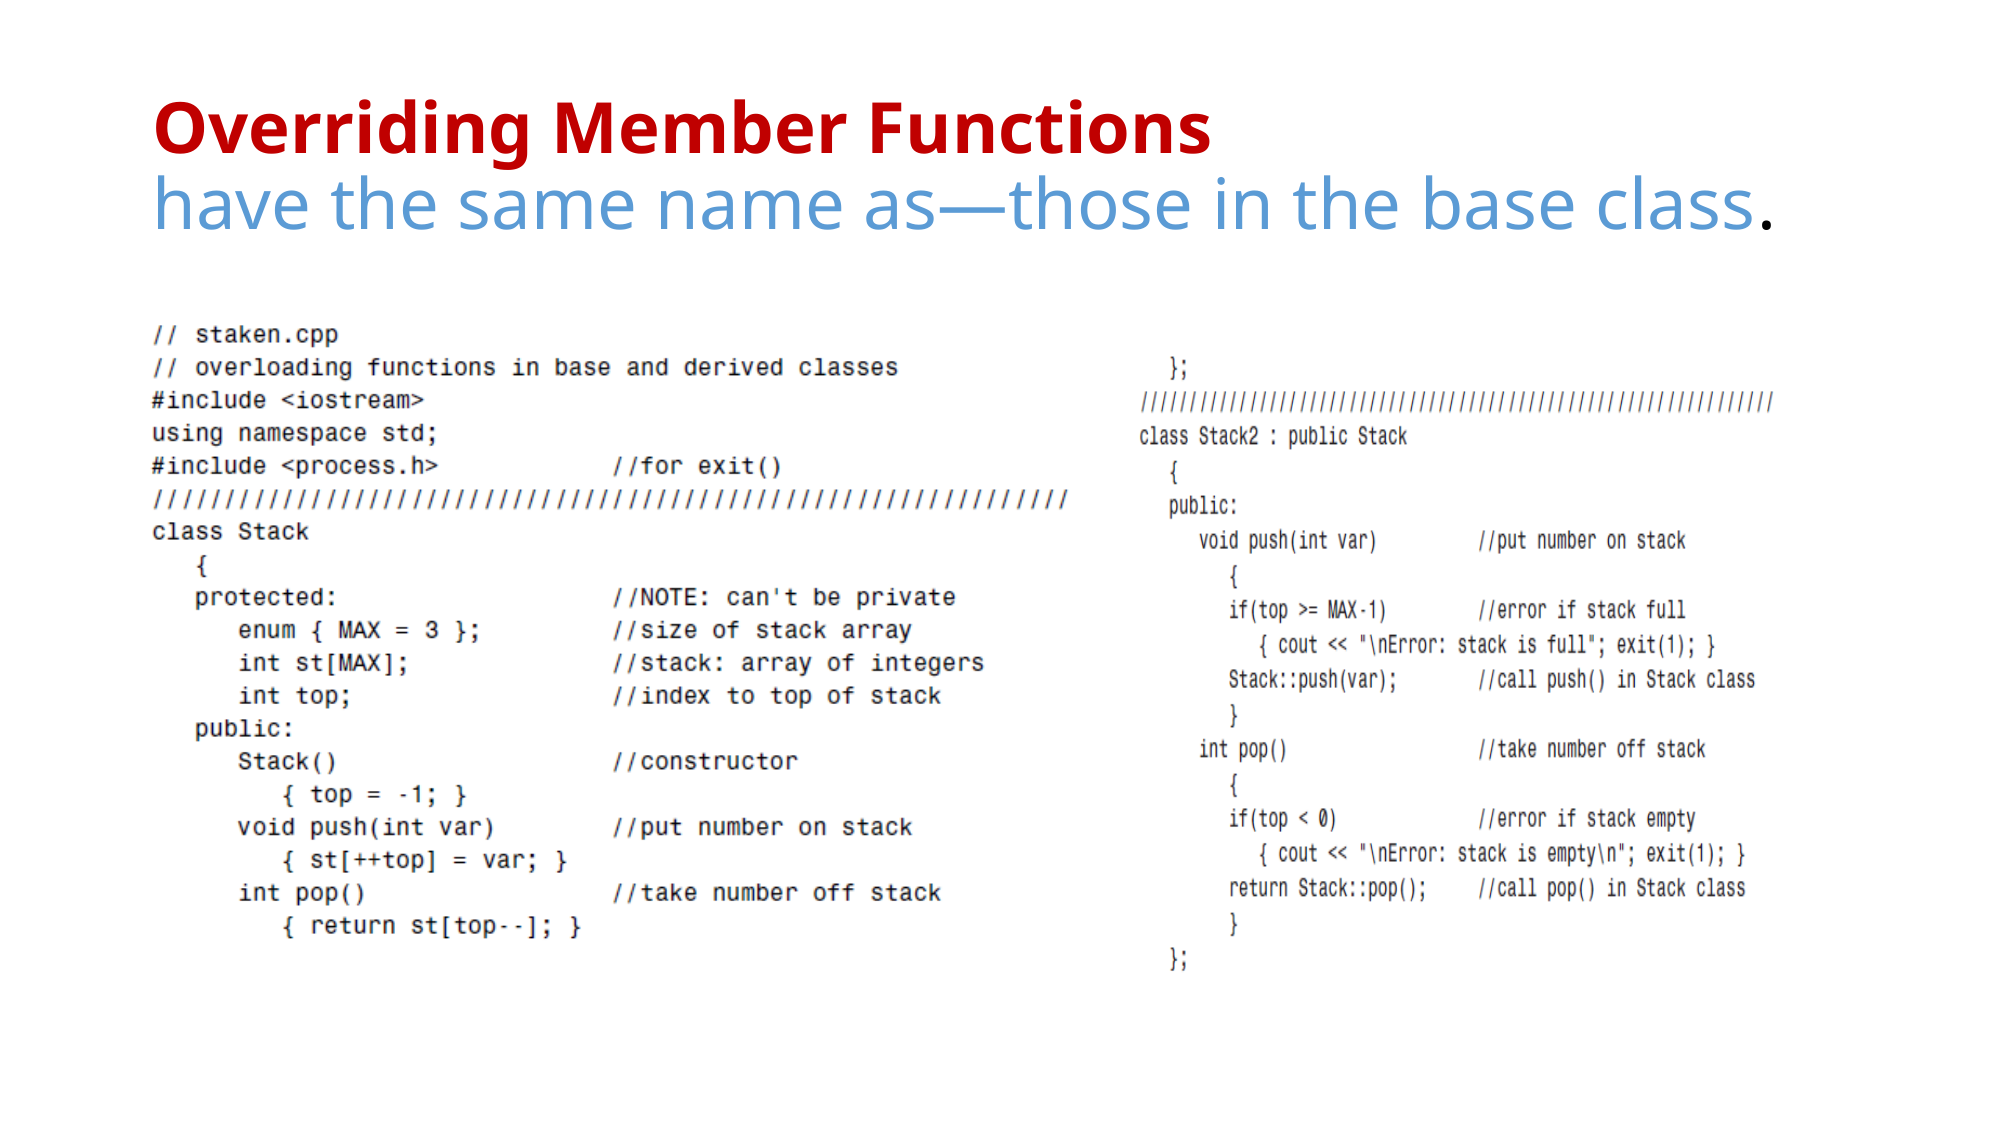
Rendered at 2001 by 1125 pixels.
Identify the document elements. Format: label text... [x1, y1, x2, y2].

title Overriding Member Functions have the same name as—those in the base class. [137, 59, 1863, 278]
picture [137, 299, 1910, 998]
